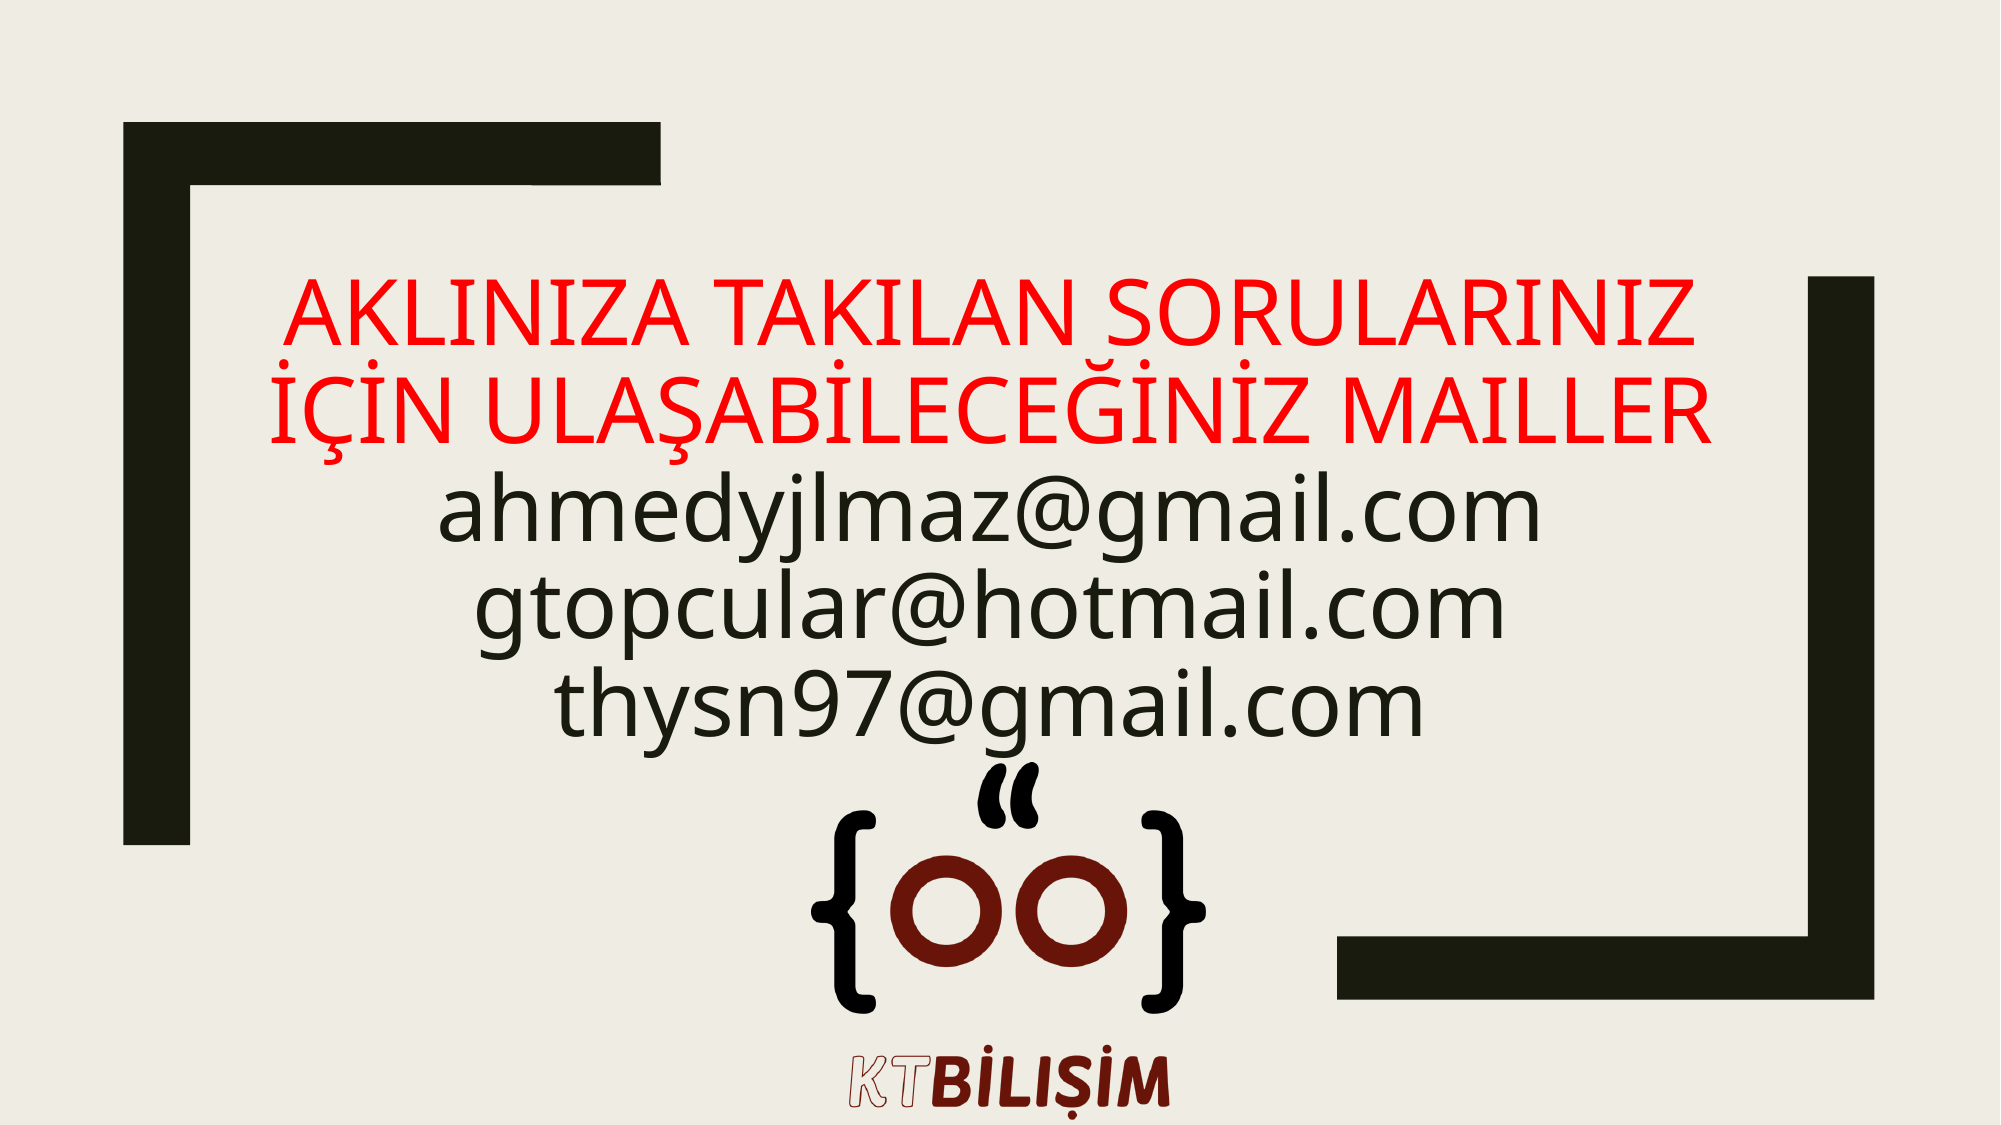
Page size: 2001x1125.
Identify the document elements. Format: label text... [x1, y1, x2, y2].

title AKLINIZA TAKILAN SORULARINIZ İÇİN ULAŞABİLECEĞİNİZ MAILLER ahmedyjlmaz@gmail.com gtopcular@hotmail.com thysn97@gmail.com [173, 259, 1810, 887]
picture [811, 762, 1206, 1125]
